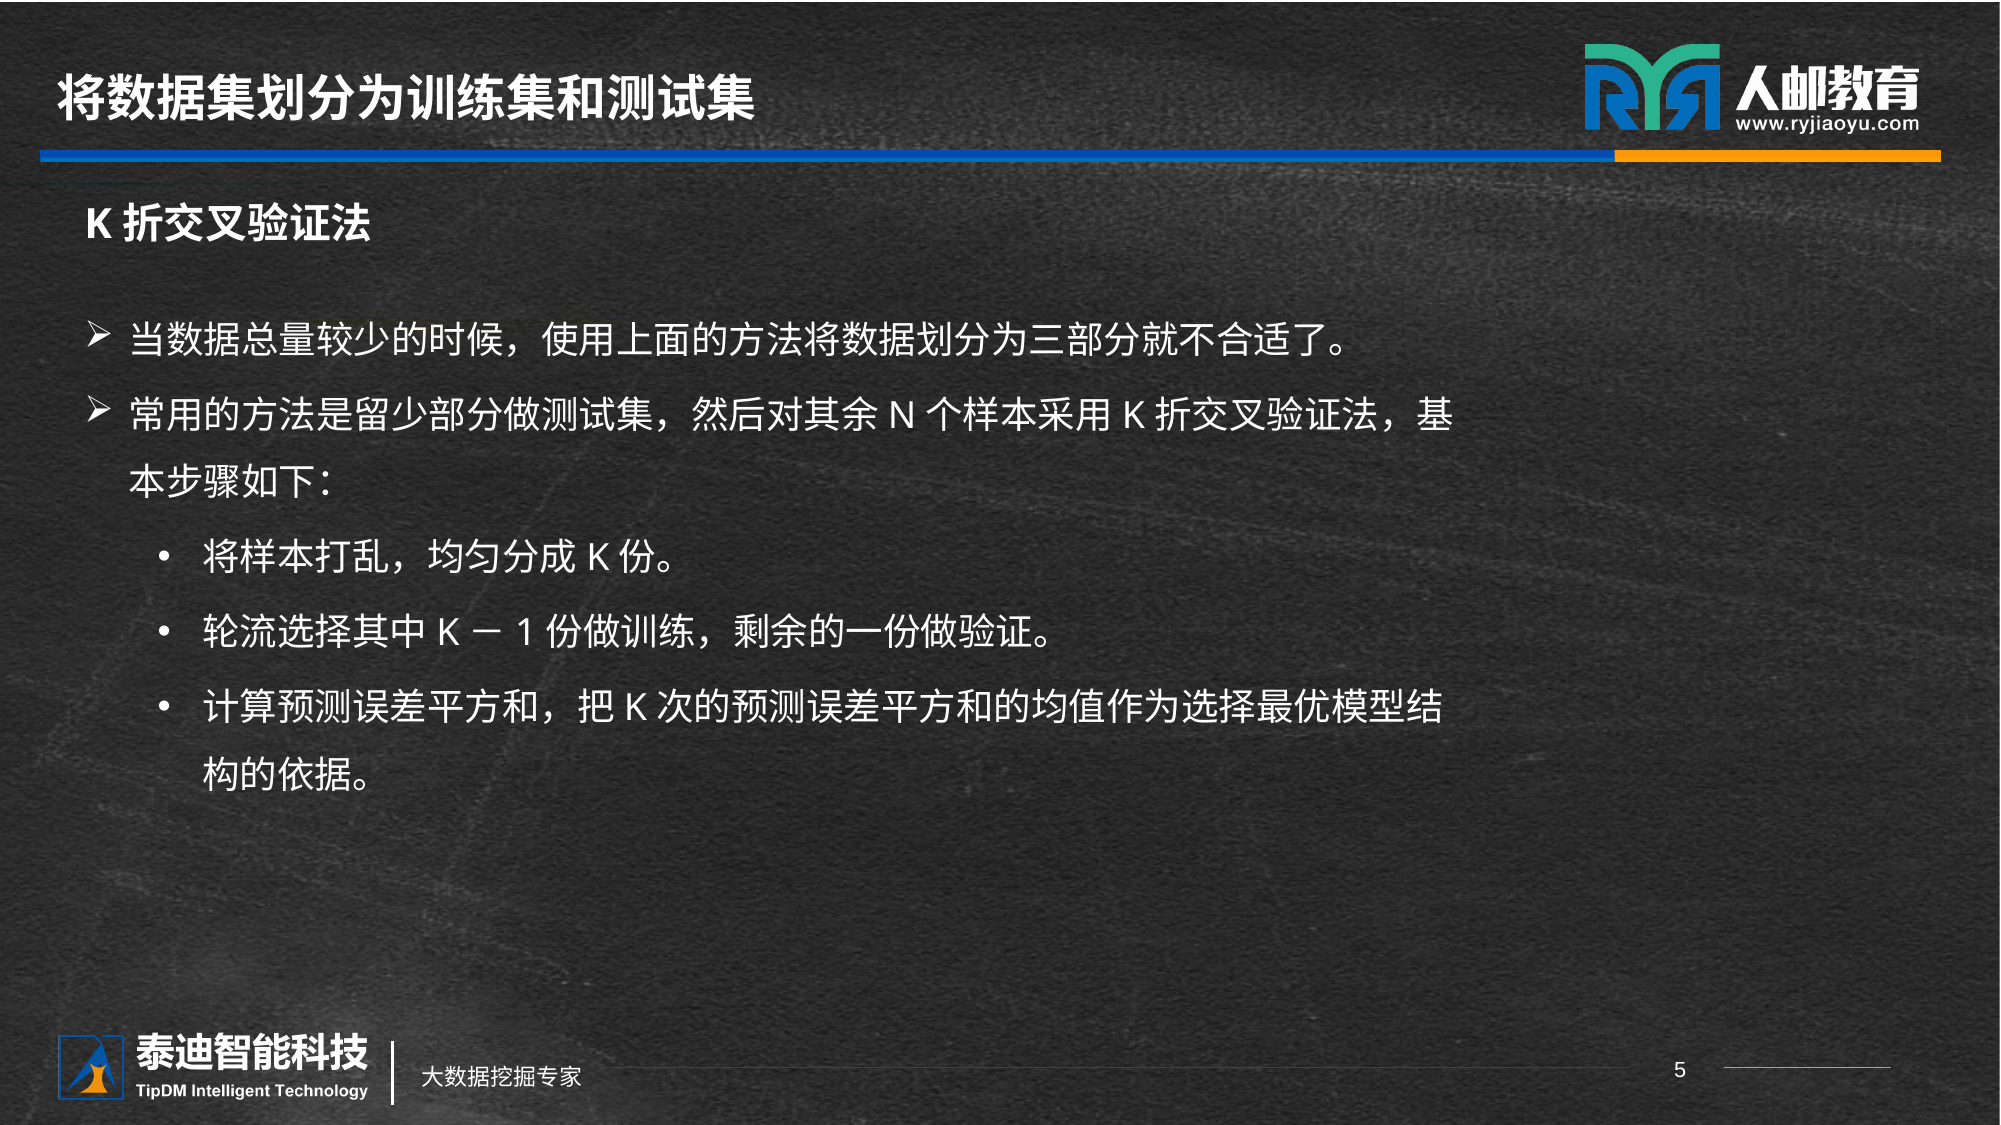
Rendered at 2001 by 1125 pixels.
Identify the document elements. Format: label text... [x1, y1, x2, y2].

picture [0, 2, 2000, 1125]
list K折交叉验证法 [69, 186, 1892, 257]
title 将数据集划分为训练集和测试集 [41, 58, 1842, 146]
list 当数据总量较少的时候，使用上面的方法将数据划分为三部分就不合适了。 常用的方法是留少部分做测试集，然后对其余N个样本采用K折交叉验证法，基本步骤如下： 将样本打乱，均匀分成K份。 轮流选择其中K－1份做训练，剩余的一份做验证。 计算预测误差平方和，把K次的预测误差平方和的均值作为选择最优模型结构的依据。 [69, 285, 1487, 1003]
